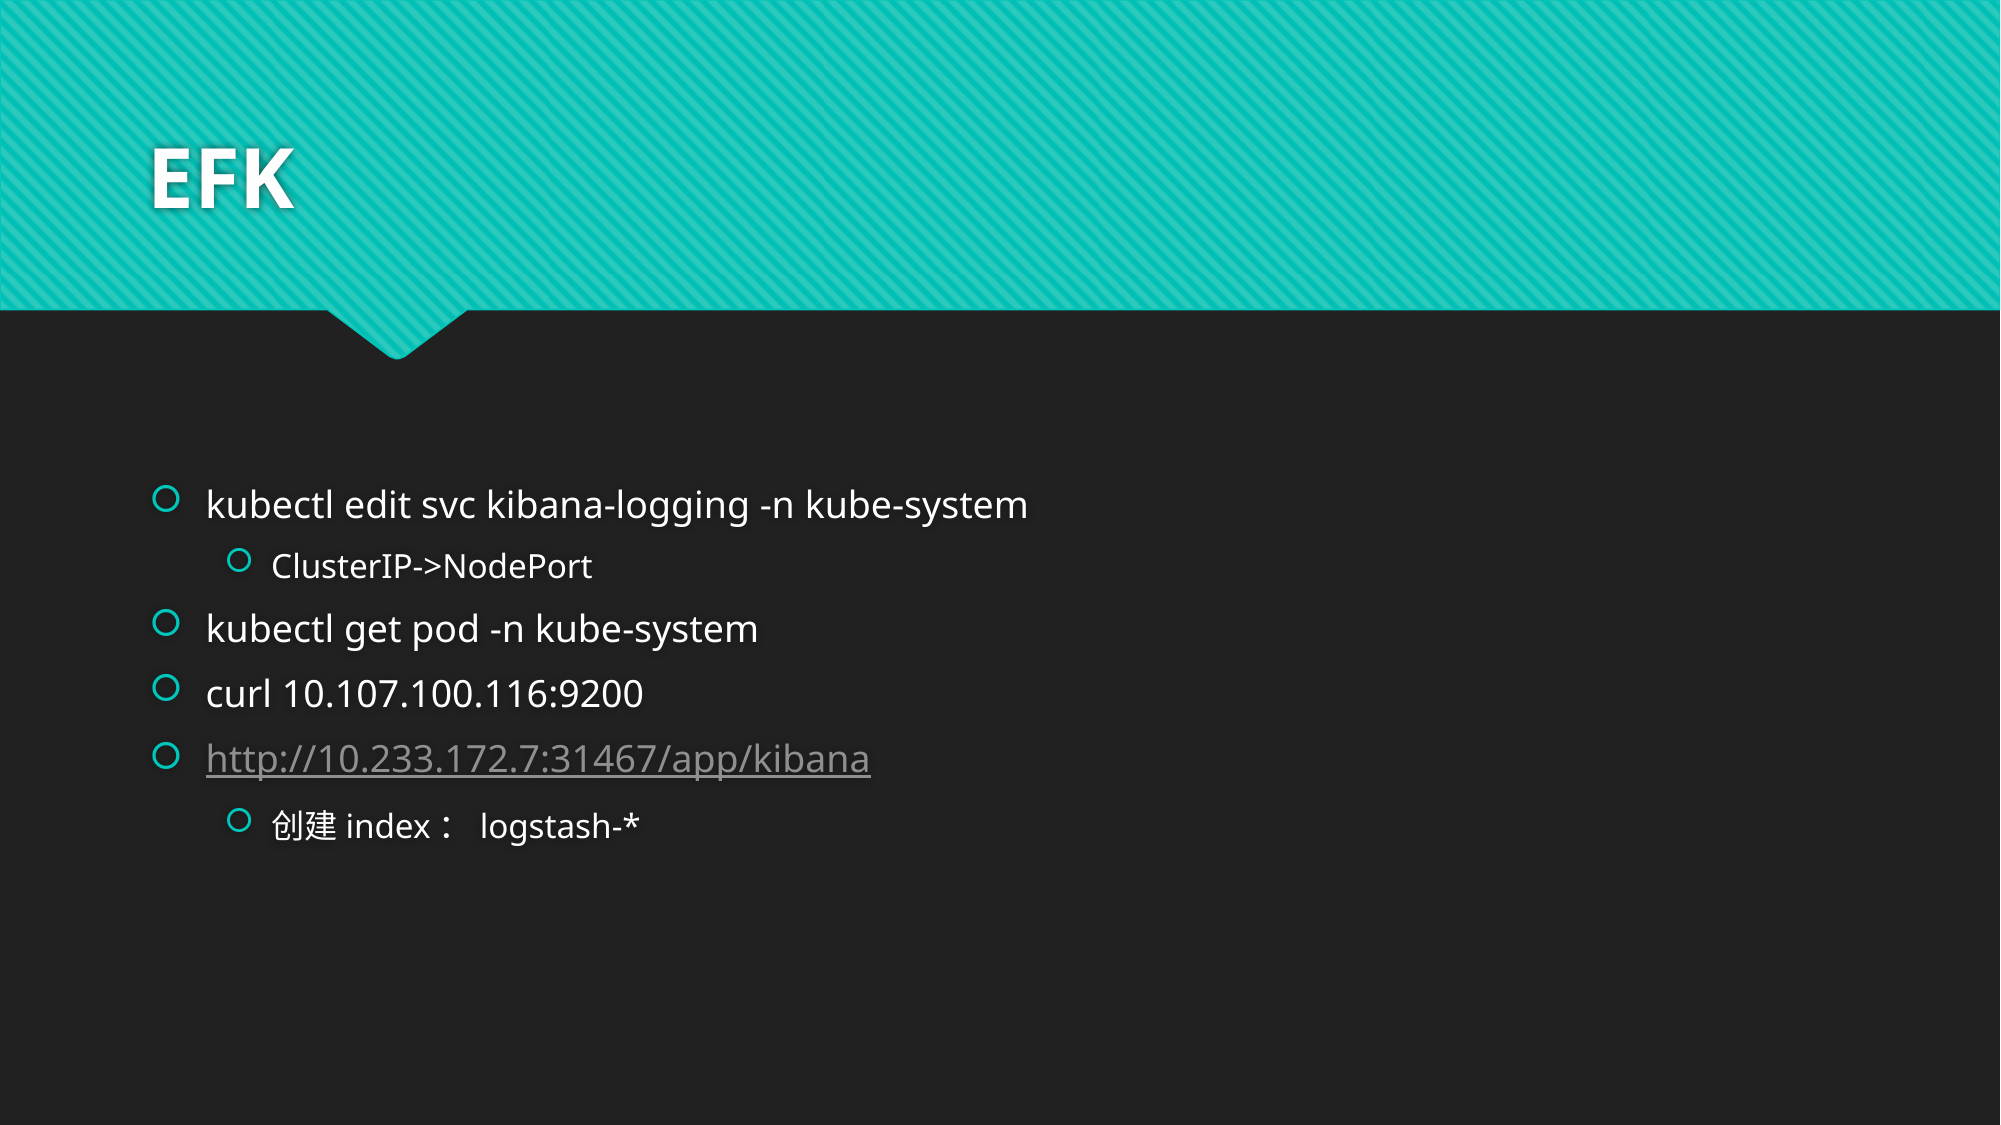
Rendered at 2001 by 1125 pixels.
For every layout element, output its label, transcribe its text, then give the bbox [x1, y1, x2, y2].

title EFK [132, 73, 1868, 233]
list kubectl edit svc kibana-logging -n kube-system ClusterIP->NodePort kubectl get pod -n kube-system curl 10.107.100.116:9200 http://10.233.172.7:31467/app/kibana 创建index：logstash-* [134, 364, 1866, 962]
